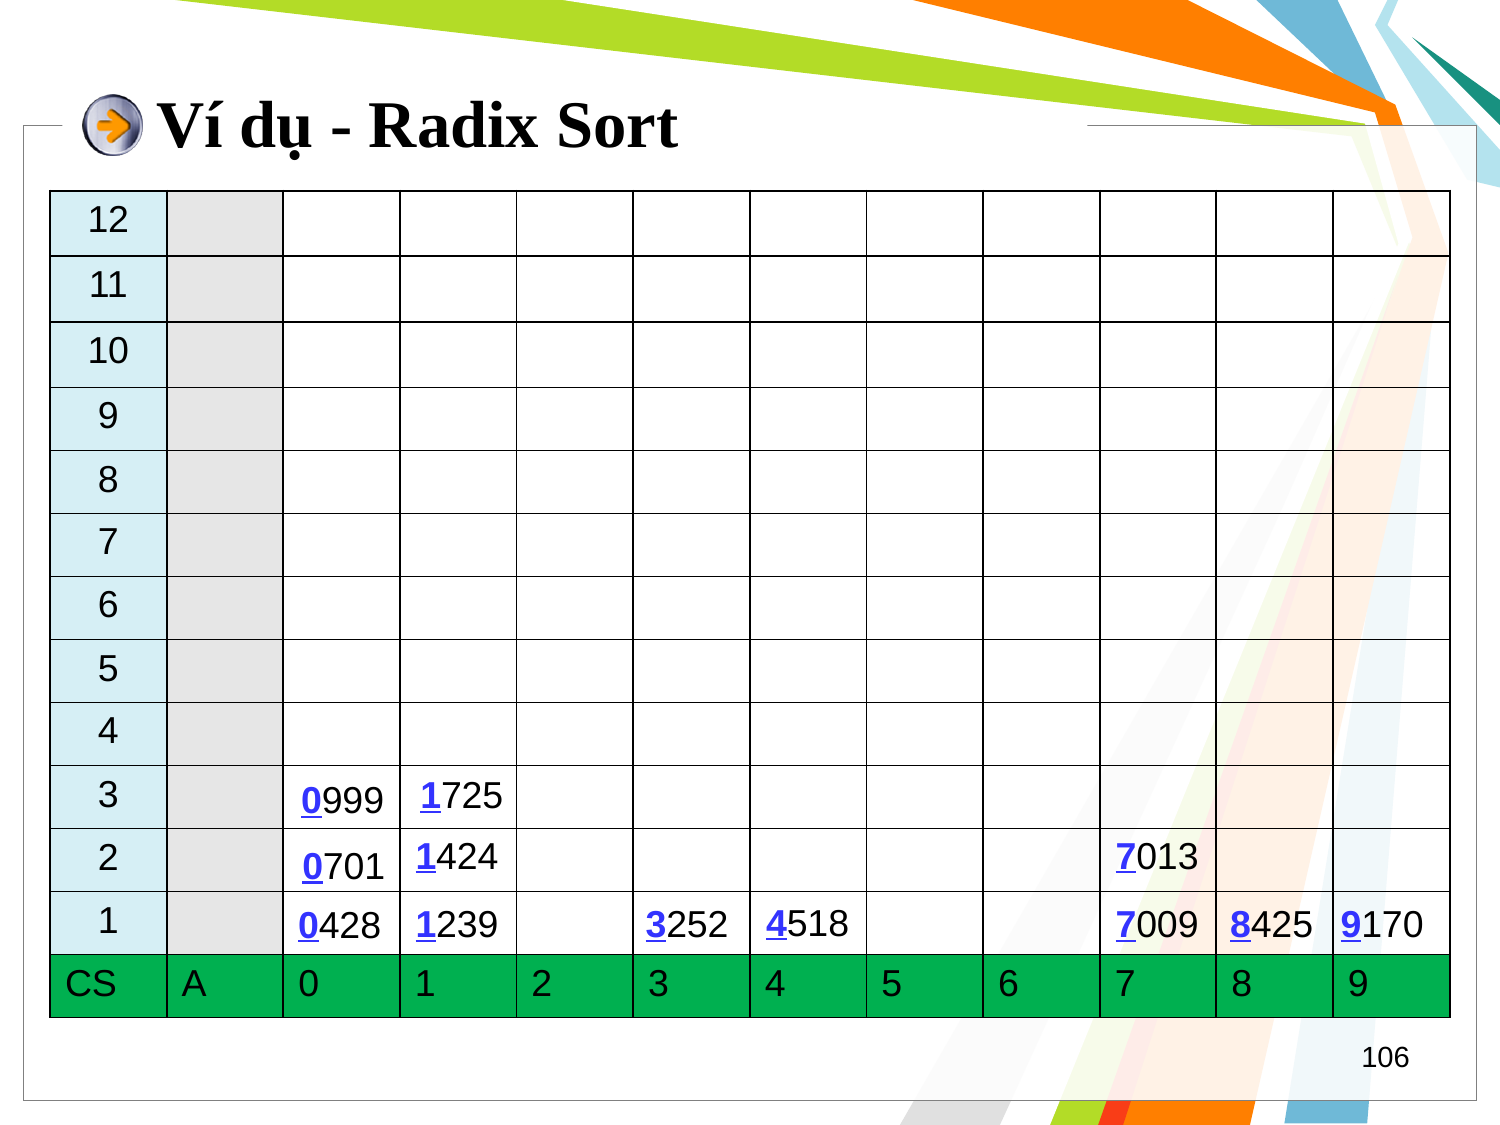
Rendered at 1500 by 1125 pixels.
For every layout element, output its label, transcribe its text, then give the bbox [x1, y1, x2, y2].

table_cell [751, 388, 866, 450]
table_header [401, 192, 516, 255]
table_header [751, 192, 866, 255]
table_cell [517, 388, 632, 450]
table_header [168, 192, 282, 255]
table_cell [1334, 577, 1449, 639]
table_cell [751, 514, 866, 576]
table_cell [1334, 829, 1449, 891]
table_cell [1217, 451, 1332, 513]
table_cell [401, 577, 516, 639]
table_cell [984, 577, 1099, 639]
table_cell [168, 577, 282, 639]
table_cell [634, 703, 749, 765]
table_cell [1217, 766, 1332, 828]
table_cell [401, 257, 516, 321]
text_box 8425 [1215, 892, 1325, 953]
table_cell 7 [1101, 955, 1215, 1017]
table_cell [984, 323, 1099, 387]
table_cell [1101, 640, 1215, 702]
table_cell 8 [51, 451, 166, 513]
table_cell [401, 323, 516, 387]
table_cell [284, 703, 399, 765]
table_cell 2 [51, 829, 166, 891]
table_header [1334, 192, 1449, 255]
table_cell [168, 323, 282, 387]
table_cell [1217, 323, 1332, 387]
table_cell [751, 451, 866, 513]
table_cell [401, 640, 516, 702]
table_cell 5 [867, 955, 982, 1017]
table_cell [1101, 323, 1215, 387]
table_cell [284, 514, 399, 576]
table_cell [517, 829, 632, 891]
table_cell [517, 323, 632, 387]
table_cell CS [51, 955, 166, 1017]
table_header [984, 192, 1099, 255]
table_header [634, 192, 749, 255]
table_cell [867, 703, 982, 765]
table_cell [284, 829, 399, 891]
table_cell [984, 640, 1099, 702]
table_cell [517, 766, 632, 828]
table_cell [168, 892, 282, 954]
table_cell [1334, 766, 1449, 828]
table_cell [1101, 766, 1215, 828]
table_cell [1334, 703, 1449, 765]
table_cell 8 [1217, 955, 1332, 1017]
table_cell [634, 577, 749, 639]
table_cell [1217, 577, 1332, 639]
table_cell [867, 892, 982, 954]
table_cell [517, 703, 632, 765]
table_cell 10 [51, 323, 166, 387]
table_cell [1101, 514, 1215, 576]
table_cell [284, 388, 399, 450]
table_cell [1217, 388, 1332, 450]
text_box 4518 [751, 891, 865, 951]
text_box 3252 [630, 892, 744, 953]
table_cell [867, 388, 982, 450]
table_cell 3 [51, 766, 166, 828]
table_cell [751, 829, 866, 891]
table_cell [634, 323, 749, 387]
table_cell [517, 892, 632, 954]
table_cell [284, 577, 399, 639]
table_cell [1217, 514, 1332, 576]
slide_number 106 [1074, 1030, 1425, 1081]
table_cell [284, 451, 399, 513]
table_cell [984, 703, 1099, 765]
table_cell [1334, 892, 1449, 954]
table_header [1217, 192, 1332, 255]
text_box 1725 [405, 763, 519, 824]
table_cell [634, 640, 749, 702]
table_cell [984, 892, 1099, 954]
table_cell 6 [51, 577, 166, 639]
table_cell [634, 514, 749, 576]
table_cell 9 [1334, 955, 1449, 1017]
table_cell [984, 257, 1099, 321]
table_cell [401, 703, 516, 765]
table_header [517, 192, 632, 255]
table_cell [168, 703, 282, 765]
table_cell [517, 451, 632, 513]
table_cell 5 [51, 640, 166, 702]
table_cell [517, 514, 632, 576]
picture [82, 94, 141, 156]
table_cell [1101, 388, 1215, 450]
table_cell [751, 577, 866, 639]
table_cell [1334, 323, 1449, 387]
table_cell [867, 451, 982, 513]
table_cell [168, 257, 282, 321]
table_cell [284, 323, 399, 387]
table_cell [517, 257, 632, 321]
table_cell 7 [51, 514, 166, 576]
text_box 1424 [400, 824, 514, 884]
table_cell [634, 892, 749, 954]
table_cell [517, 640, 632, 702]
table_cell [634, 388, 749, 450]
table_cell [1101, 451, 1215, 513]
table_cell [1101, 577, 1215, 639]
table_cell [1101, 703, 1215, 765]
table_cell [401, 766, 405, 824]
table_cell 9 [51, 388, 166, 450]
table_cell 6 [984, 955, 1099, 1017]
table_cell [1217, 703, 1332, 765]
table_cell [401, 388, 516, 450]
table_cell 4 [751, 955, 866, 1017]
table_cell [284, 895, 399, 954]
table_cell 11 [51, 257, 166, 321]
table_cell [1101, 829, 1215, 891]
table_cell [751, 323, 866, 387]
title Ví dụ - Radix Sort [141, 79, 1175, 163]
table_cell A [168, 955, 282, 1017]
table_header [284, 192, 399, 255]
text_box 0999 [286, 768, 400, 829]
table_cell [1217, 640, 1332, 702]
table_cell [168, 388, 282, 450]
table_cell [984, 829, 1099, 891]
table_cell [168, 829, 282, 891]
table_cell [401, 451, 516, 513]
table_cell [751, 640, 866, 702]
table_cell [168, 514, 282, 576]
table_cell 3 [634, 955, 749, 1017]
table_cell [168, 640, 282, 702]
table_cell [517, 577, 632, 639]
table_cell [984, 514, 1099, 576]
table_cell 4 [51, 703, 166, 765]
table_cell 0 [284, 955, 399, 1017]
text_box 7013 [1100, 824, 1214, 884]
table_cell [1334, 451, 1449, 513]
table_cell [634, 766, 749, 828]
table_cell [751, 257, 866, 321]
table_cell [867, 323, 982, 387]
text_box 9170 [1325, 892, 1439, 953]
table_header 12 [51, 192, 166, 255]
table_cell 1 [51, 892, 166, 954]
table_cell [867, 577, 982, 639]
table_cell [168, 766, 282, 828]
table_cell [284, 257, 399, 321]
table_cell [867, 766, 982, 828]
table_cell [168, 451, 282, 513]
text_box 1239 [400, 892, 514, 953]
table_cell [634, 829, 749, 891]
table_cell [1334, 640, 1449, 702]
table_cell 2 [517, 955, 632, 1017]
table_cell [867, 514, 982, 576]
table_cell [751, 892, 866, 954]
table_cell [751, 766, 866, 828]
table_cell [401, 514, 516, 576]
table_header [867, 192, 982, 255]
table_cell 1 [401, 955, 516, 1017]
table_cell [1334, 257, 1449, 321]
text_box 0428 [283, 893, 396, 953]
table_cell [1334, 514, 1449, 576]
table_cell [867, 829, 982, 891]
table_cell [984, 388, 1099, 450]
text_box 7009 [1100, 892, 1214, 953]
table_cell [867, 640, 982, 702]
table_cell [634, 451, 749, 513]
table_cell [751, 703, 866, 765]
text_box 0701 [287, 834, 401, 895]
table_cell [867, 257, 982, 321]
table_header [1101, 192, 1215, 255]
table_cell [1217, 257, 1332, 321]
table_cell [1334, 388, 1449, 450]
table_cell [1217, 829, 1332, 891]
table_cell [401, 829, 516, 891]
table_cell [284, 640, 399, 702]
table_cell [984, 451, 1099, 513]
table_cell [984, 766, 1099, 828]
table_cell [634, 257, 749, 321]
table_cell [1101, 257, 1215, 321]
